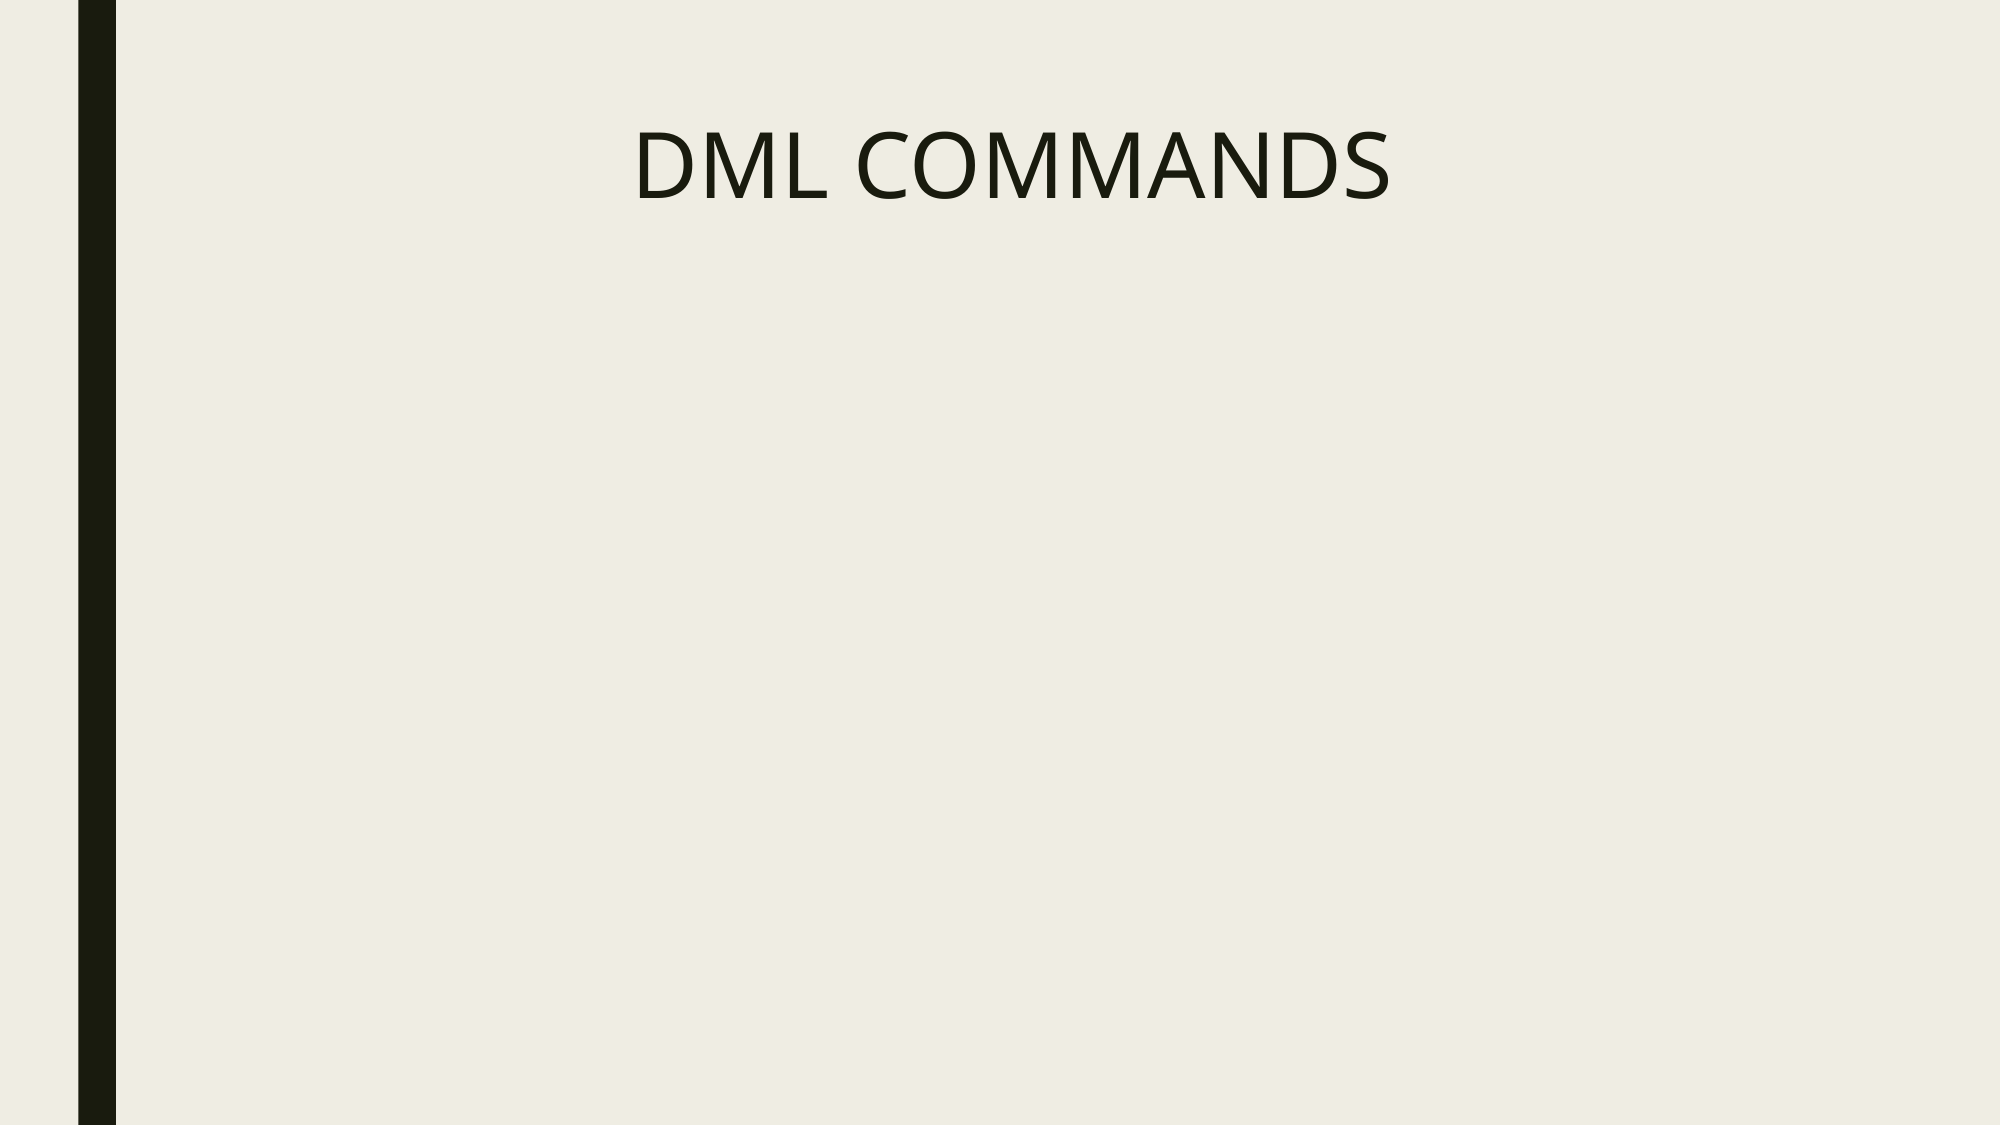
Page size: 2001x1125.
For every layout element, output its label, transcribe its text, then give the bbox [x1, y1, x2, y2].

title DML COMMANDS [225, 112, 1800, 357]
